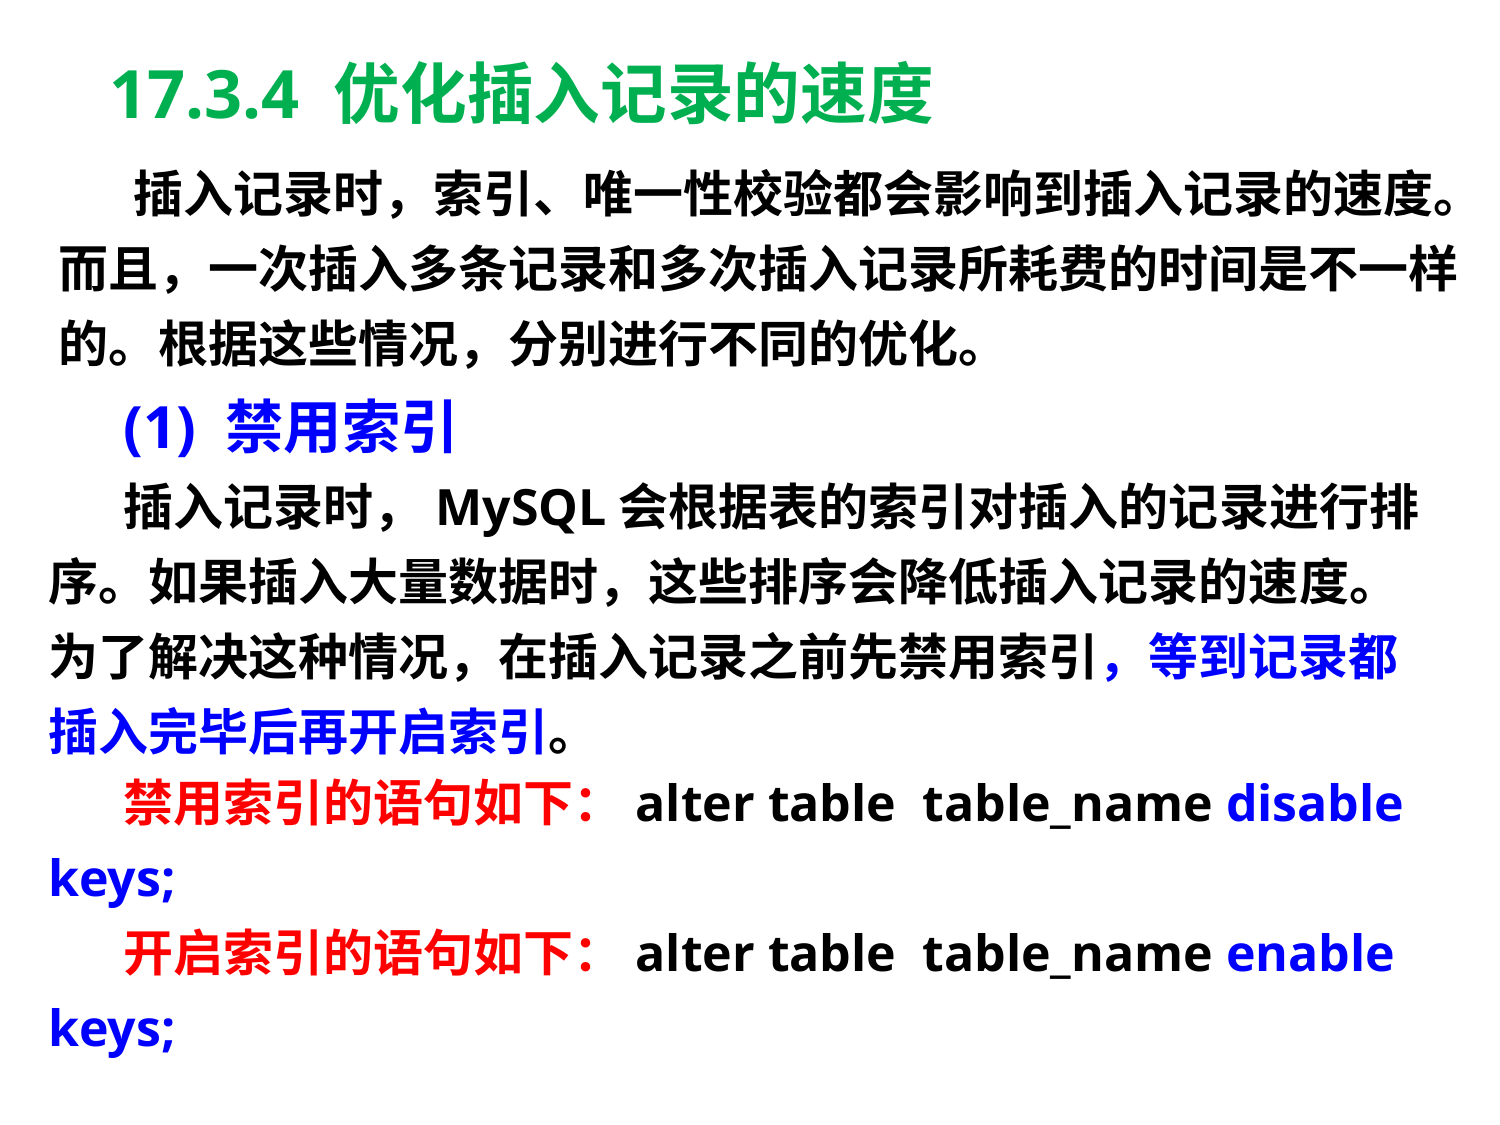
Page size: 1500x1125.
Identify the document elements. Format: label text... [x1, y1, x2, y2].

text_box 禁用索引的语句如下：alter table table_name disable keys; 开启索引的语句如下：alter table table_name enable keys; [33, 749, 1445, 1064]
text_box 17.3.4 优化插入记录的速度 [19, 4, 1489, 140]
text_box (1) 禁用索引 插入记录时，MySQL会根据表的索引对插入的记录进行排序。如果插入大量数据时，这些排序会降低插入记录的速度。为了解决这种情况，在插入记录之前先禁用索引，等到记录都插入完毕后再开启索引。 [33, 377, 1445, 749]
text_box 插入记录时，索引、唯一性校验都会影响到插入记录的速度。而且，一次插入多条记录和多次插入记录所耗费的时间是不一样的。根据这些情况，分别进行不同的优化。 [43, 140, 1484, 380]
